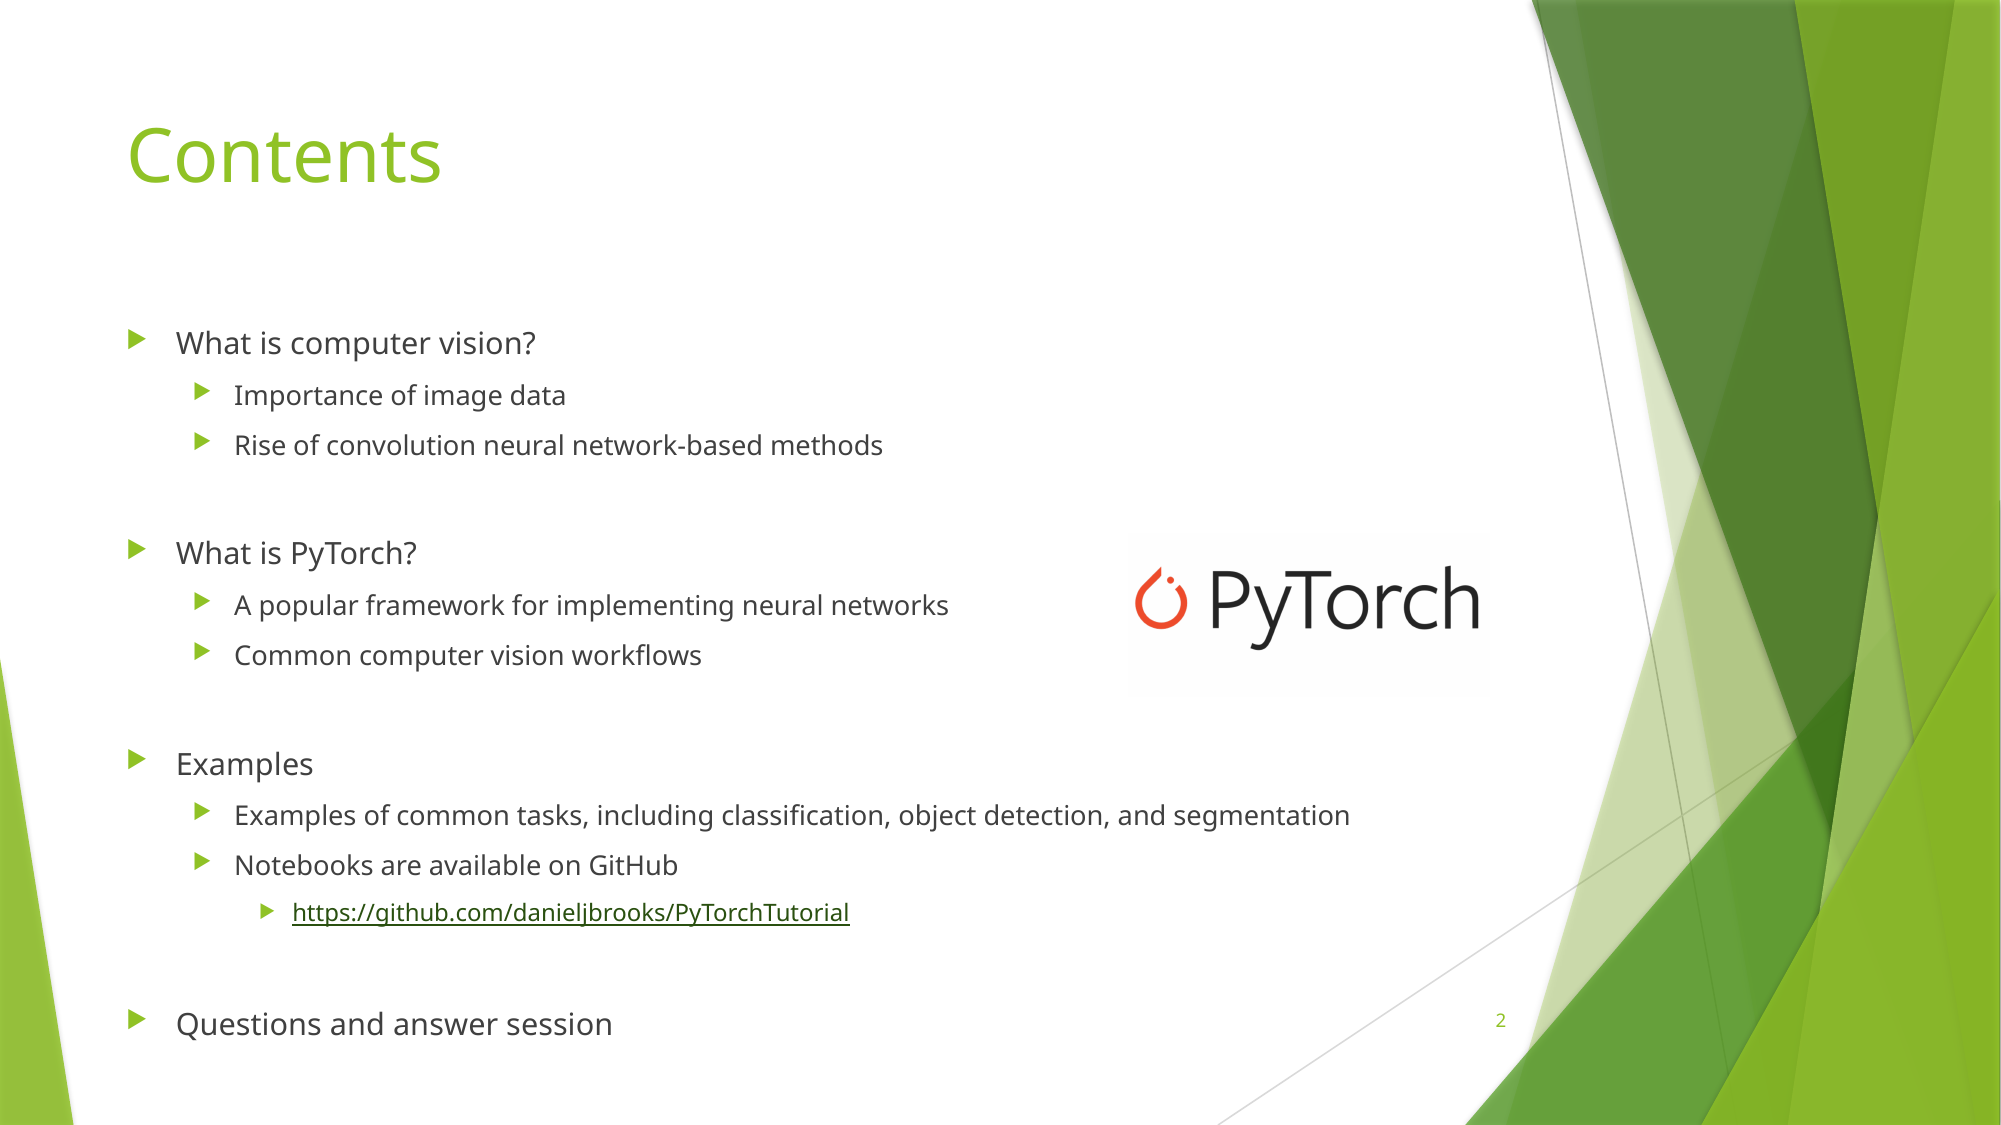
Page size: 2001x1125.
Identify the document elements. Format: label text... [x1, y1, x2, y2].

list What is computer vision? Importance of image data Rise of convolution neural network-based methods What is PyTorch? A popular framework for implementing neural networks Common computer vision workflows Examples Examples of common tasks, including classification, object detection, and segmentation Notebooks are available on GitHub https://github.com/danieljbrooks/PyTorchTutorial Questions and answer session [111, 316, 1571, 1051]
title Contents [111, 99, 1522, 316]
slide_number 2 [1409, 991, 1522, 1051]
picture [1127, 532, 1490, 697]
